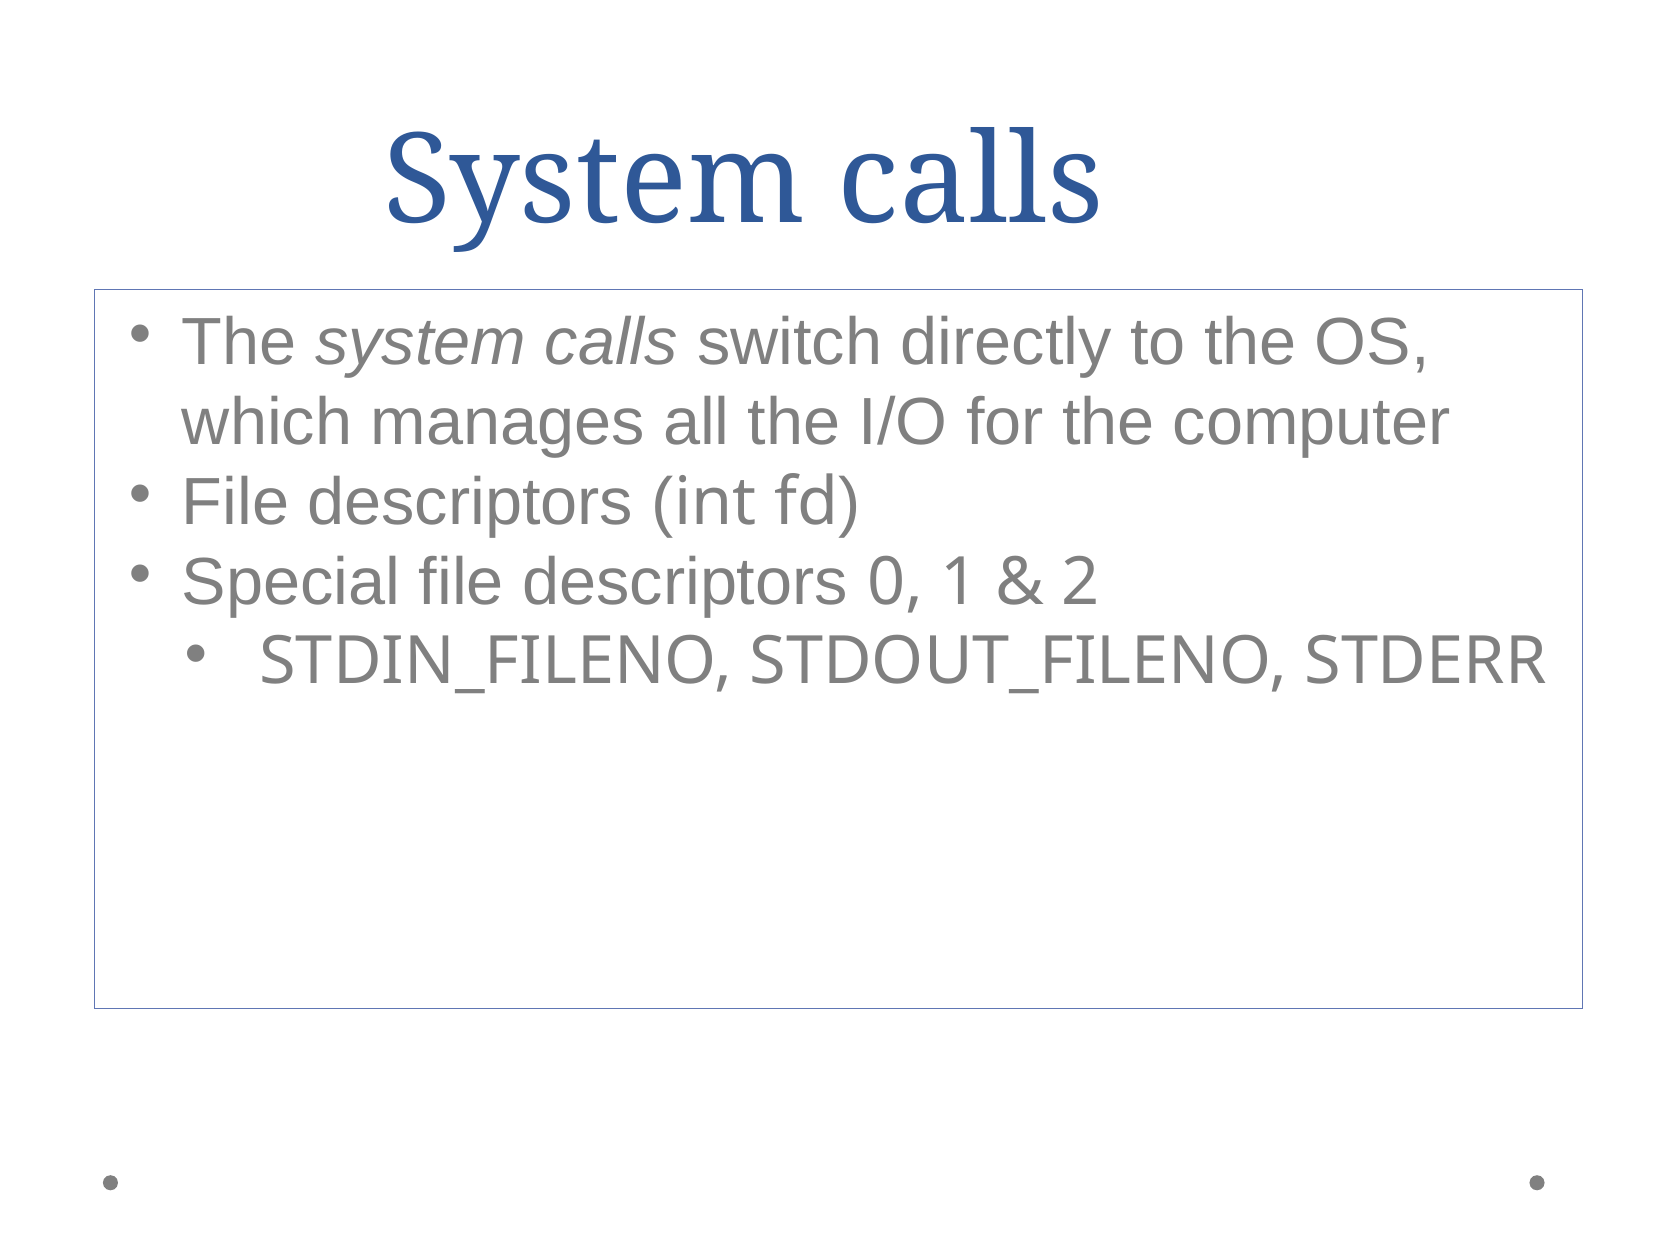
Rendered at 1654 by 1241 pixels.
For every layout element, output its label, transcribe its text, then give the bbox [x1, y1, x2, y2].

text_box The system calls switch directly to the OS, which manages all the I/O for the computer File descriptors (int fd) Special file descriptors 0, 1 & 2 STDIN_FILENO, STDOUT_FILENO, STDERR [94, 289, 1583, 1009]
text_box System calls [0, 49, 1488, 257]
